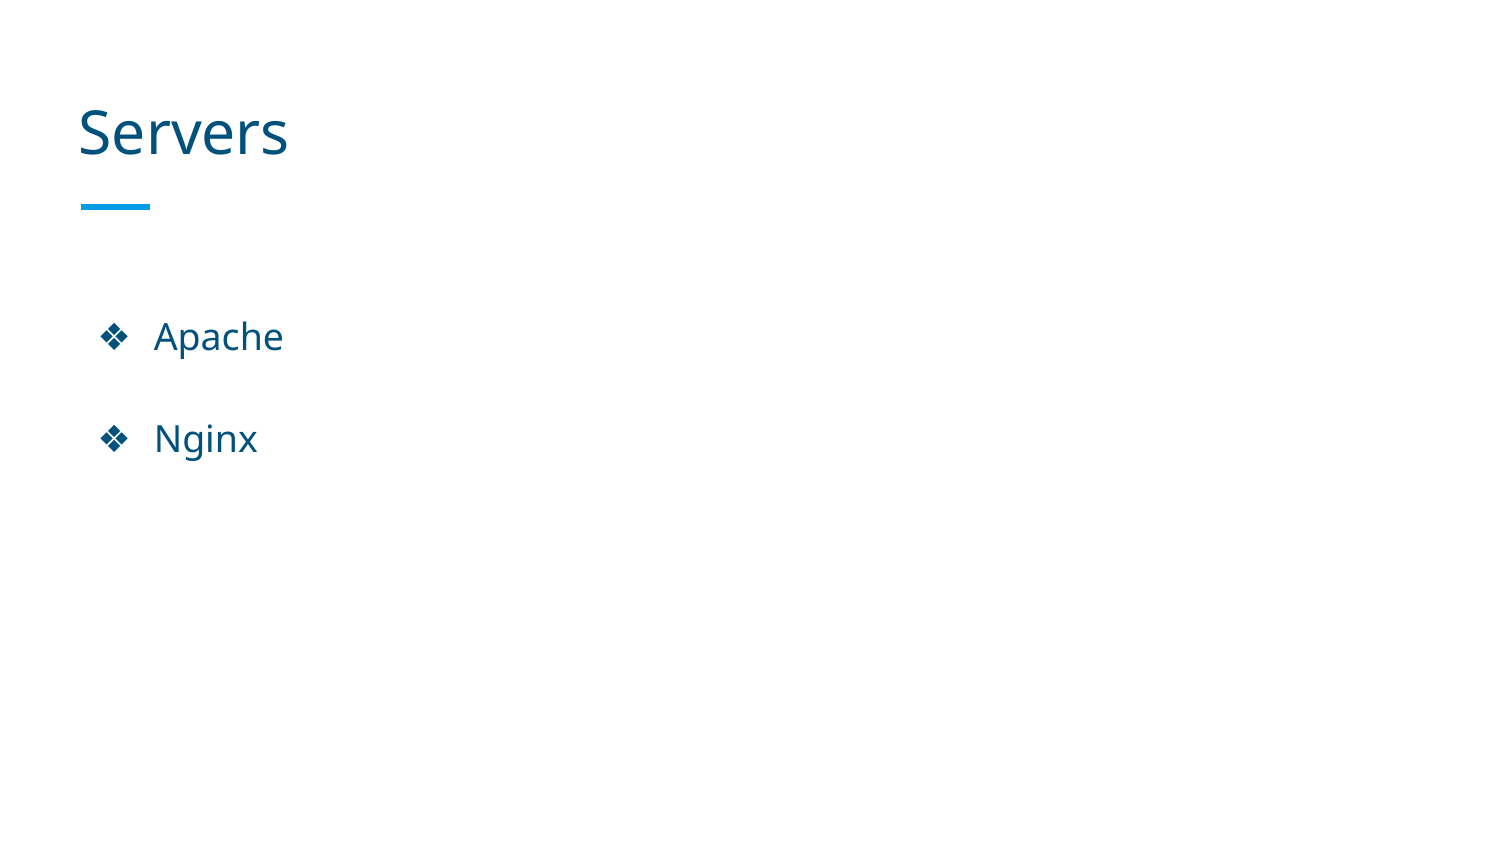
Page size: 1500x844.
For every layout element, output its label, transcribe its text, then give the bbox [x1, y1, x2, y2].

title Servers [63, 75, 1437, 188]
list Apache Nginx [63, 244, 1437, 750]
